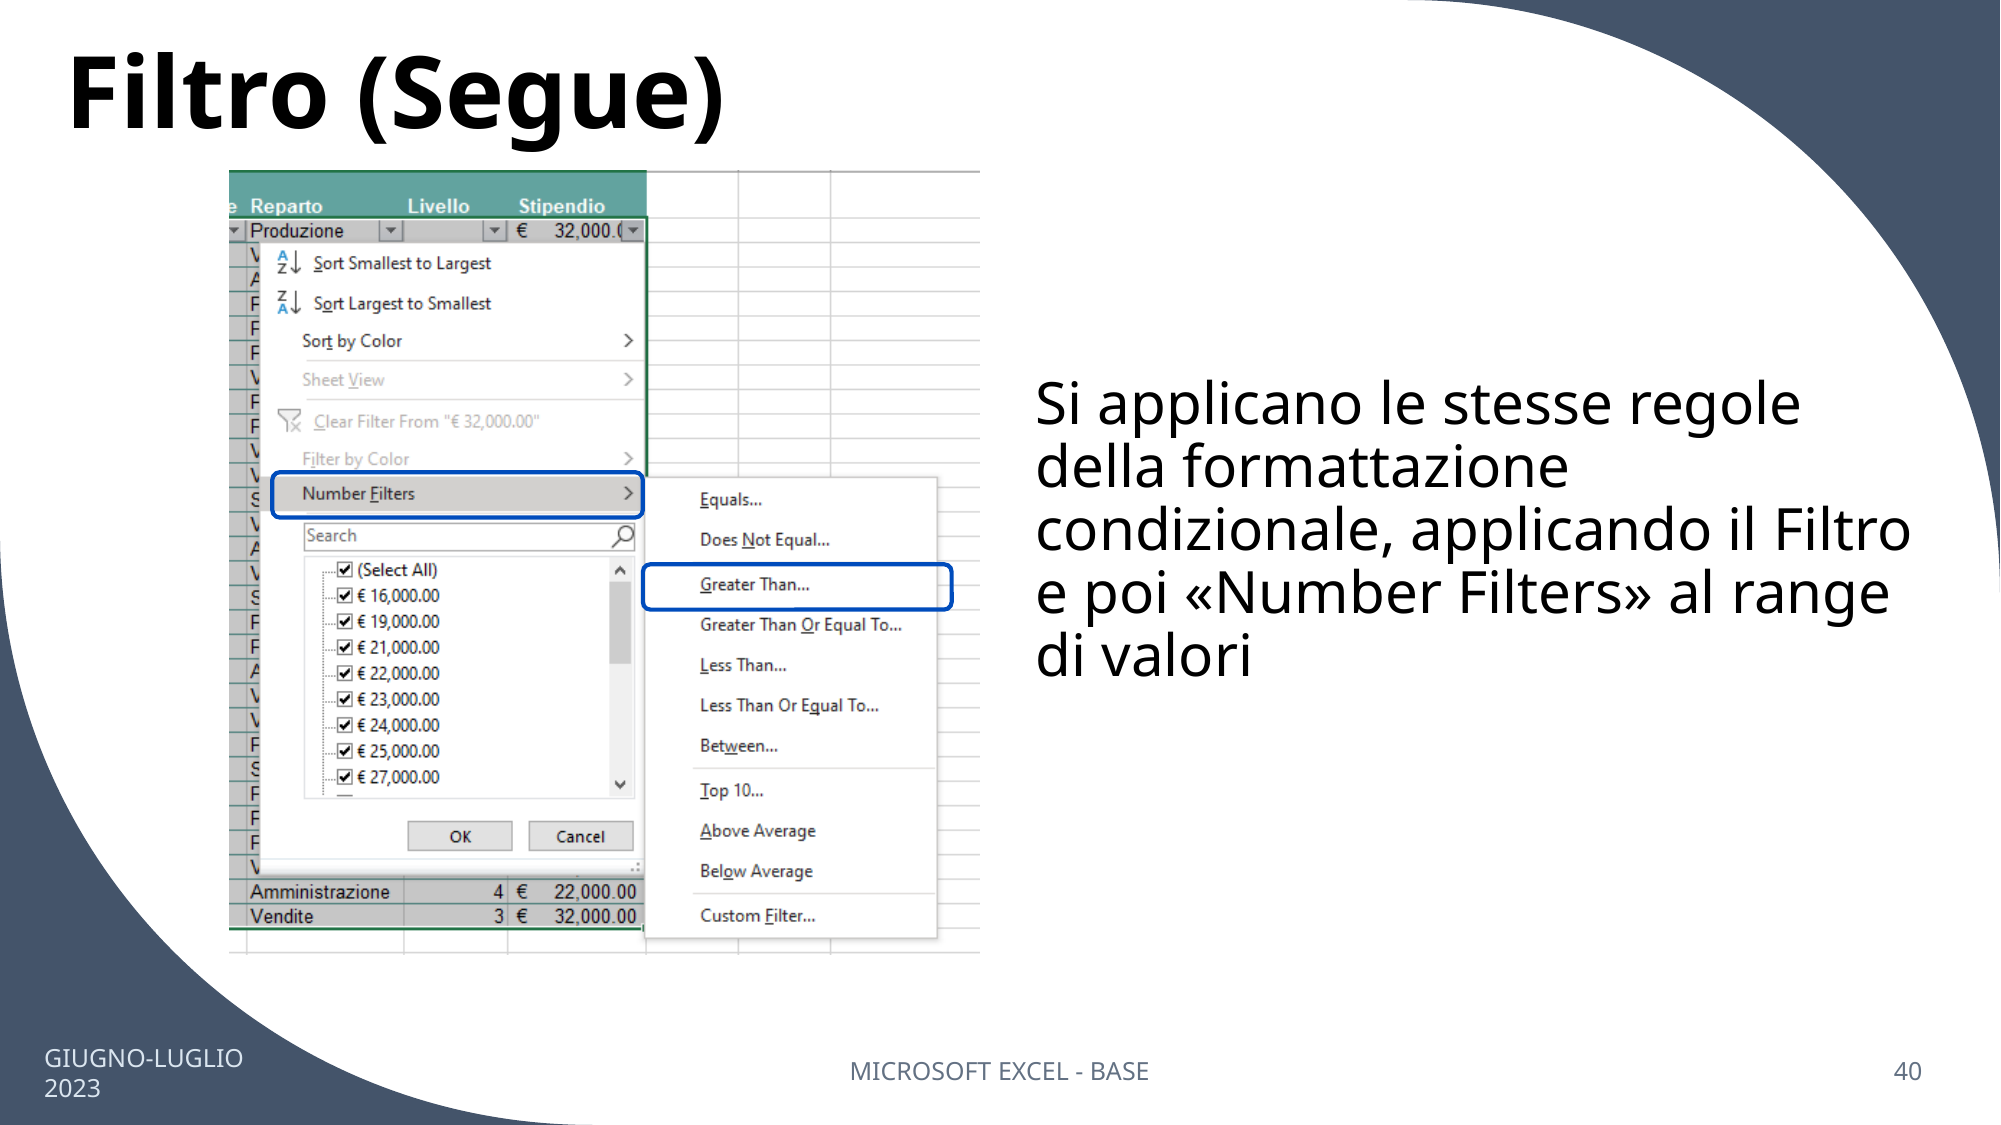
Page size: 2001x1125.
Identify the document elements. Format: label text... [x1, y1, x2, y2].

footer MICROSOFT EXCEL - BASE [662, 1042, 1338, 1103]
slide_number GIUGNO-LUGLIO 2023 [29, 1042, 309, 1103]
slide_number 40 [1665, 1042, 1938, 1103]
picture [229, 170, 980, 955]
title Filtro (Segue) [50, 0, 1722, 158]
list Si applicano le stesse regole della formattazione condizionale, applicando il Filtro e poi «Number Filters» al range di valori [1020, 367, 1959, 742]
